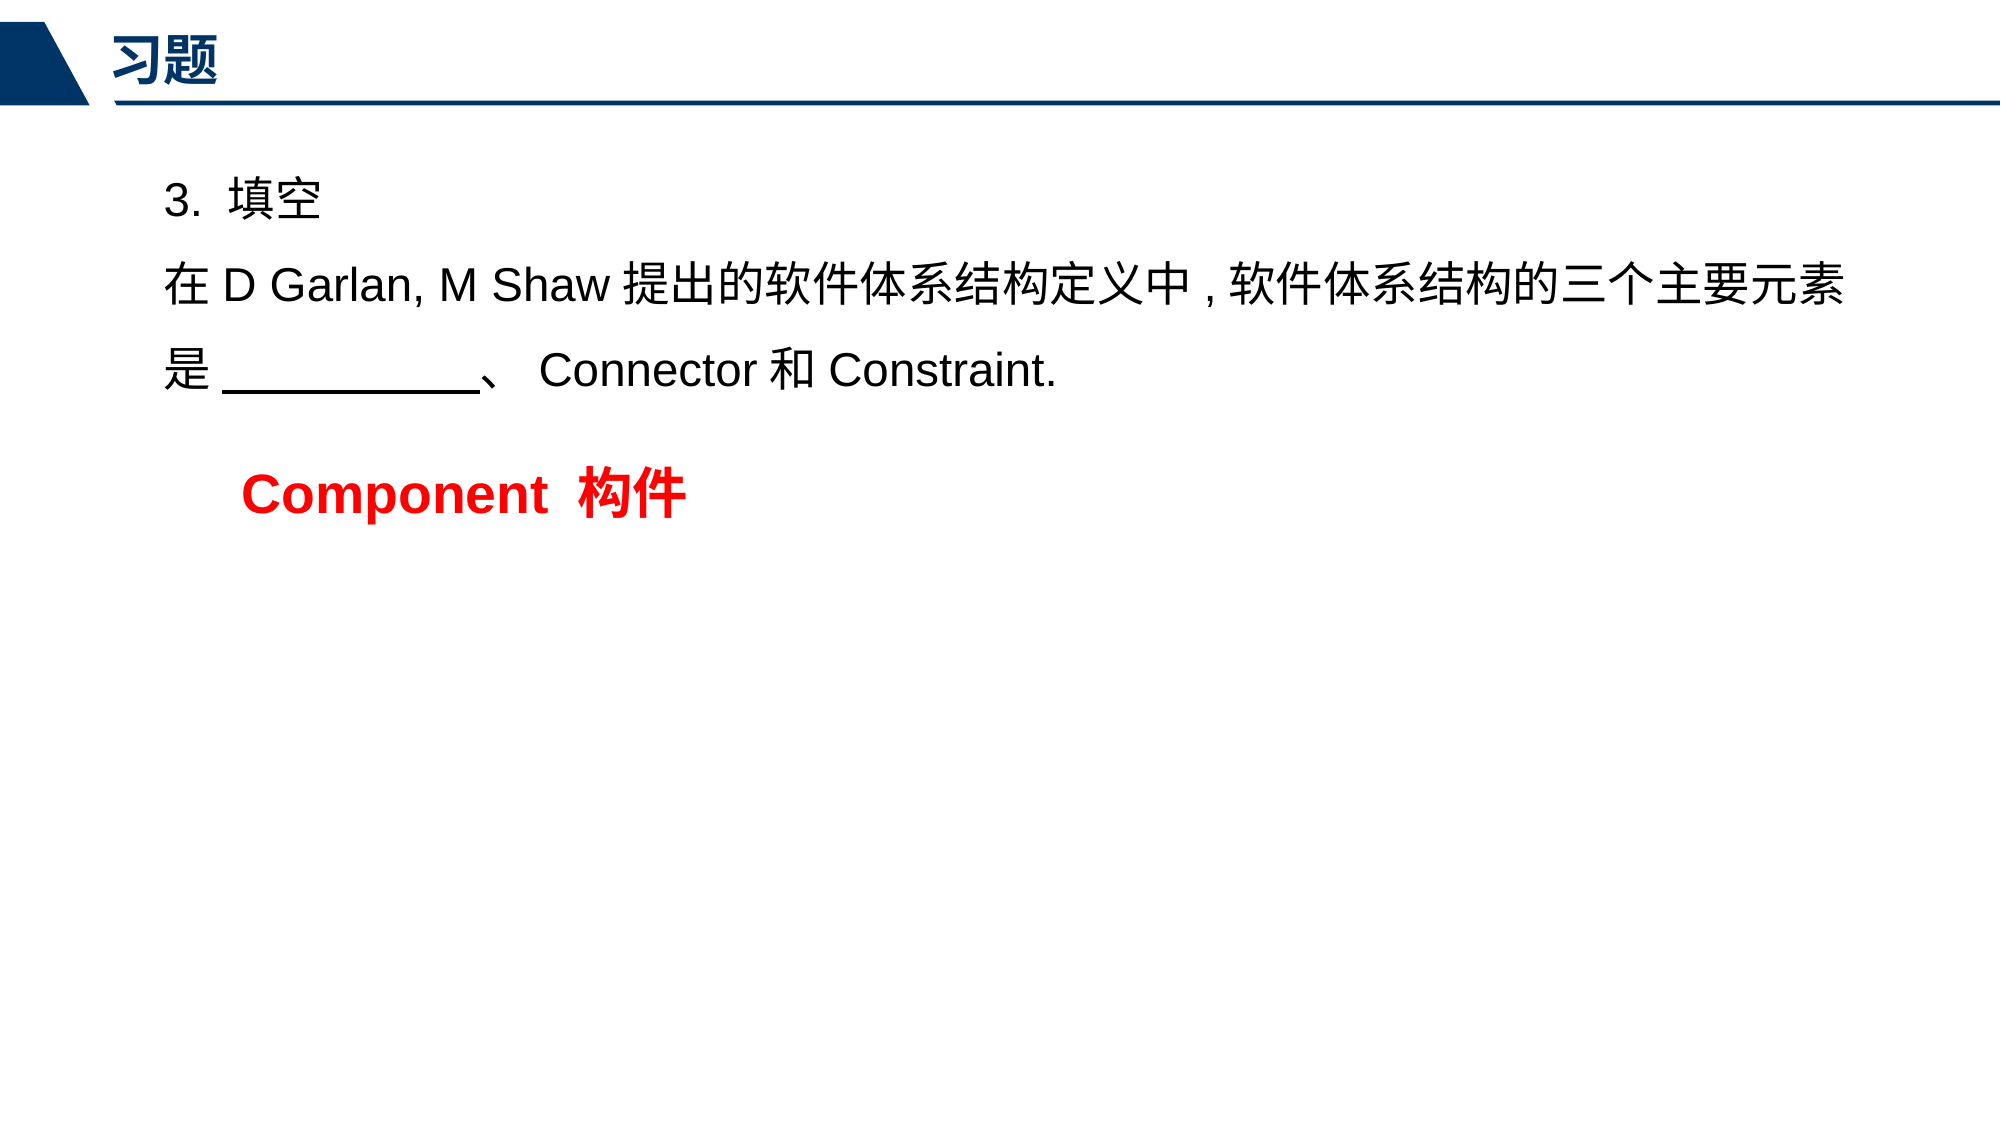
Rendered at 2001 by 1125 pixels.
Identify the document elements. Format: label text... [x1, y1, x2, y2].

text_box [0, 20, 92, 107]
text_box 3. 填空 在D Garlan, M Shaw提出的软件体系结构定义中,软件体系结构的三个主要元素是 、Connector和Constraint. [148, 132, 1896, 404]
text_box 习题 [108, 24, 936, 92]
text_box Component 构件 [227, 450, 765, 532]
text_box [112, 99, 2000, 107]
